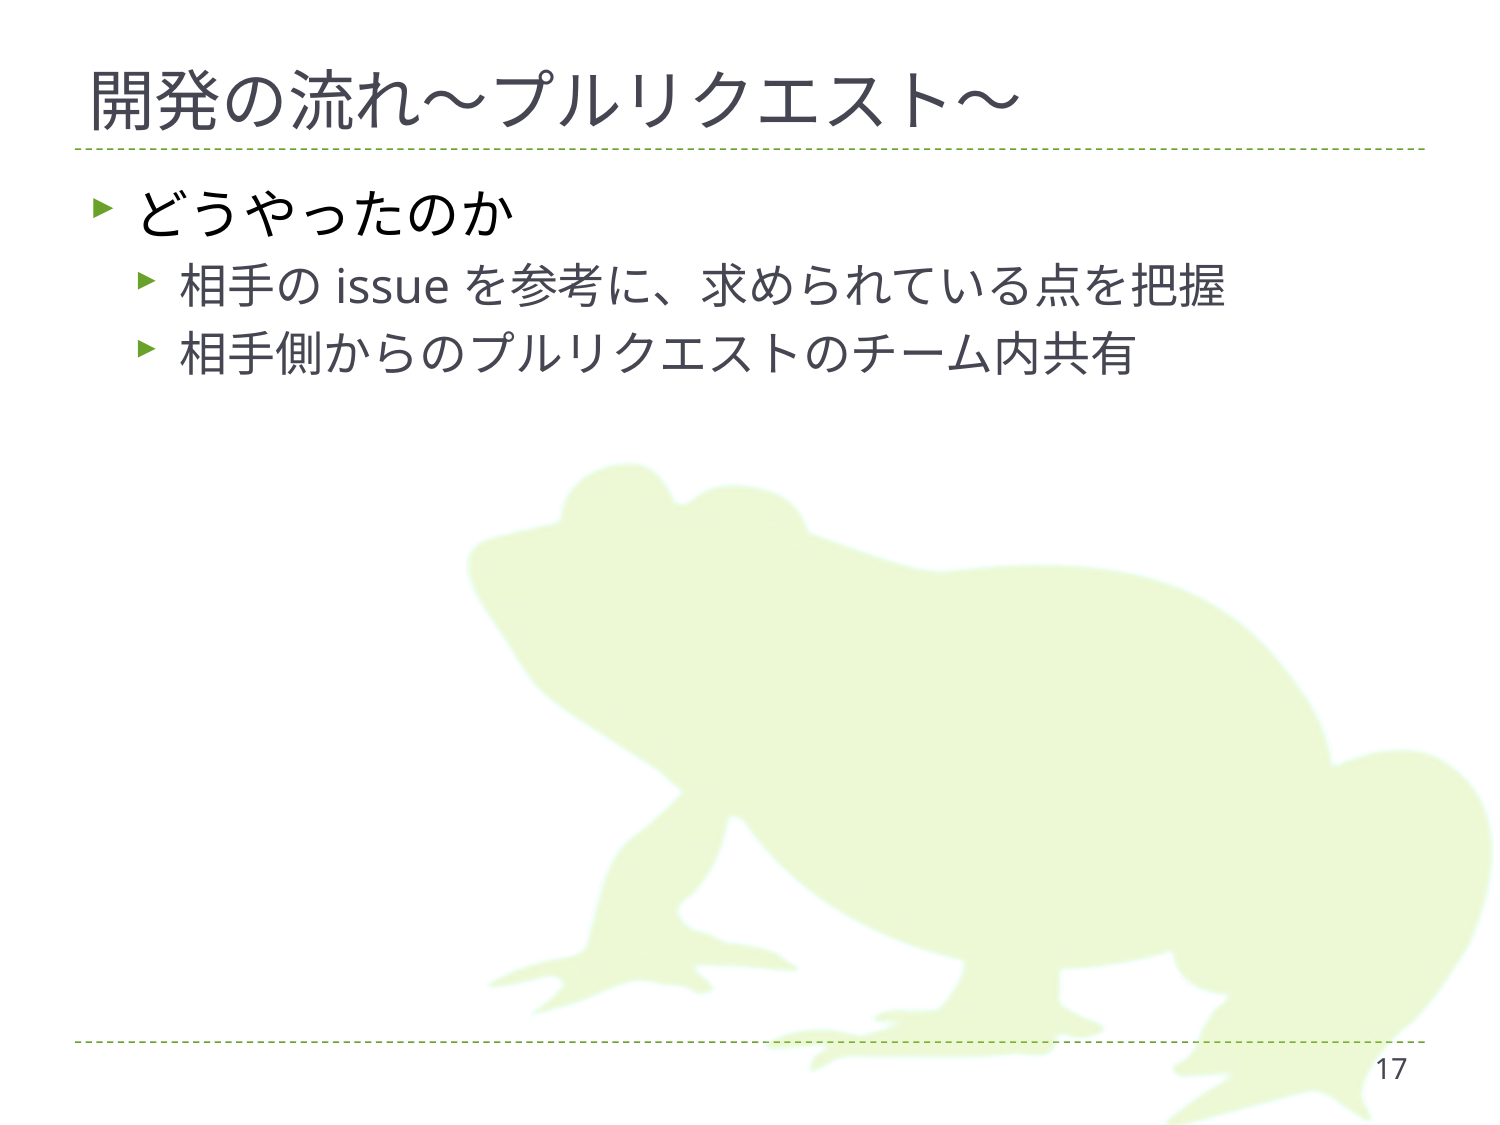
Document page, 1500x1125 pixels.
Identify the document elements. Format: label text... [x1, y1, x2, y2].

title 開発の流れ～プルリクエスト～ [73, 7, 1424, 147]
list どうやったのか 相手のissueを参考に、求められている点を把握 相手側からのプルリクエストのチーム内共有 [75, 172, 1425, 983]
slide_number 17 [1328, 1042, 1423, 1103]
